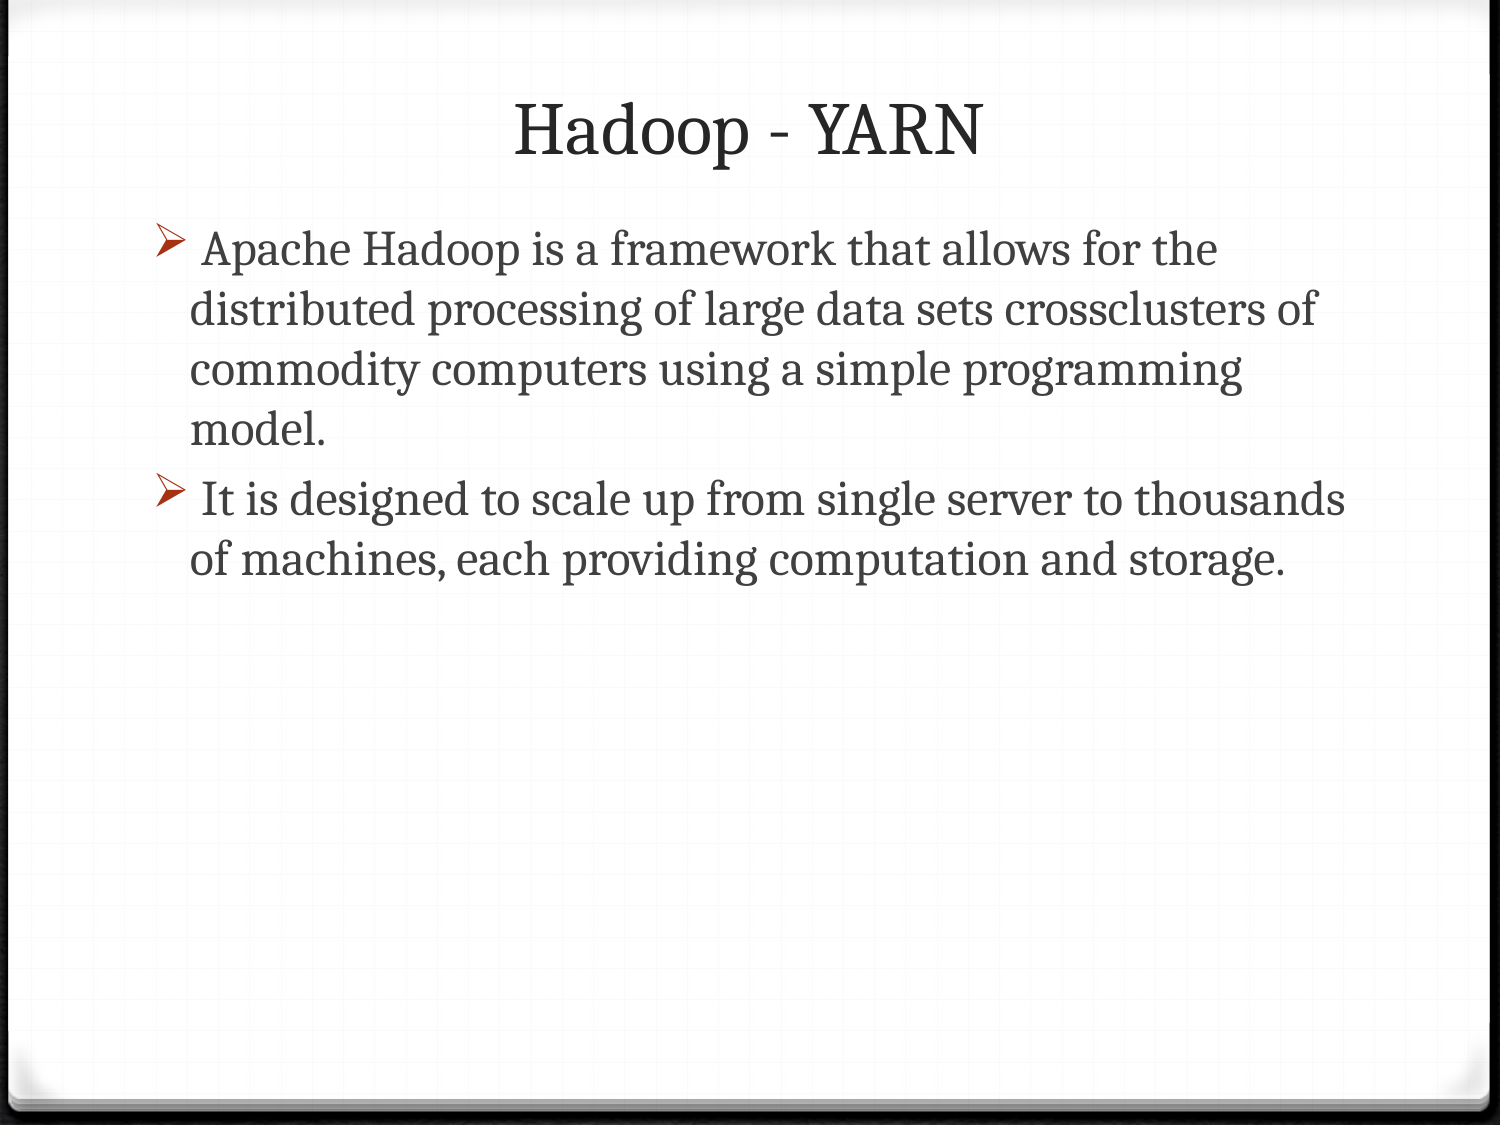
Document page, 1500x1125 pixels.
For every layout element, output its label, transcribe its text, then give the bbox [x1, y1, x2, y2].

title Hadoop - YARN [90, 71, 1410, 178]
picture [0, 0, 1500, 1125]
list Apache Hadoop is a framework that allows for the distributed processing of large data sets crossclusters of commodity computers using a simple programming model. It is designed to scale up from single server to thousands of machines, each providing computation and storage. [137, 208, 1363, 983]
